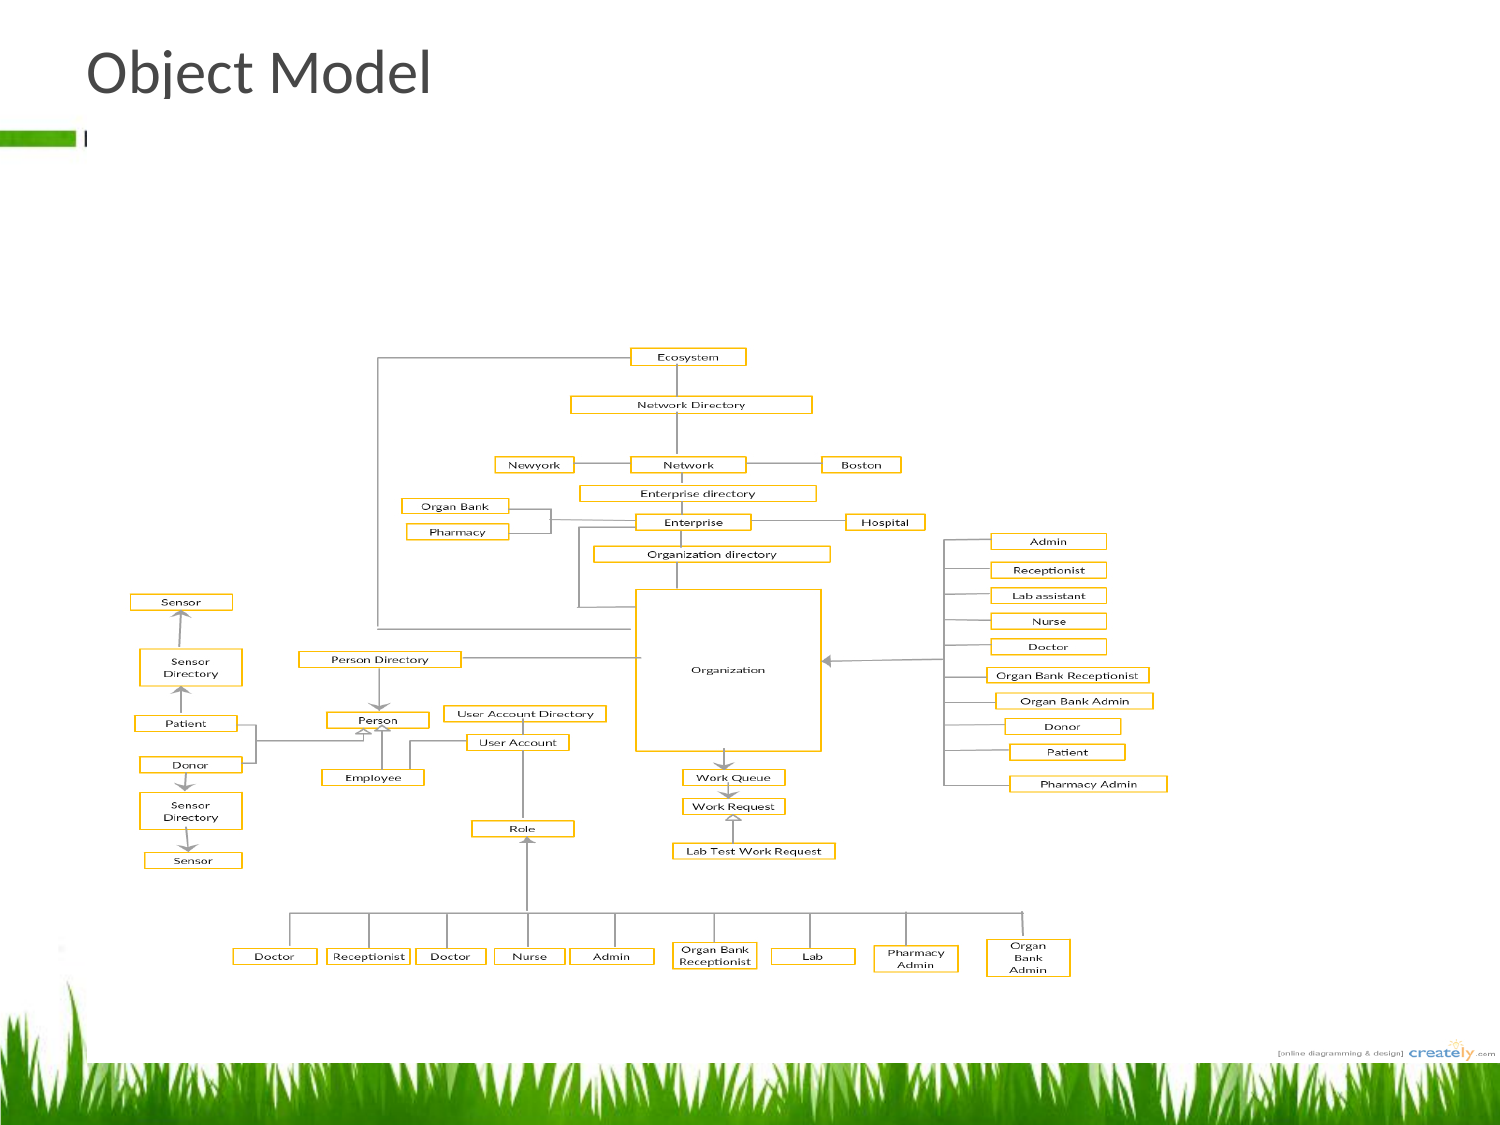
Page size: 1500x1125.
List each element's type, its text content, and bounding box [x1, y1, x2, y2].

title Object Model [71, 12, 1450, 125]
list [87, 99, 1500, 1063]
picture [0, 0, 1500, 1125]
